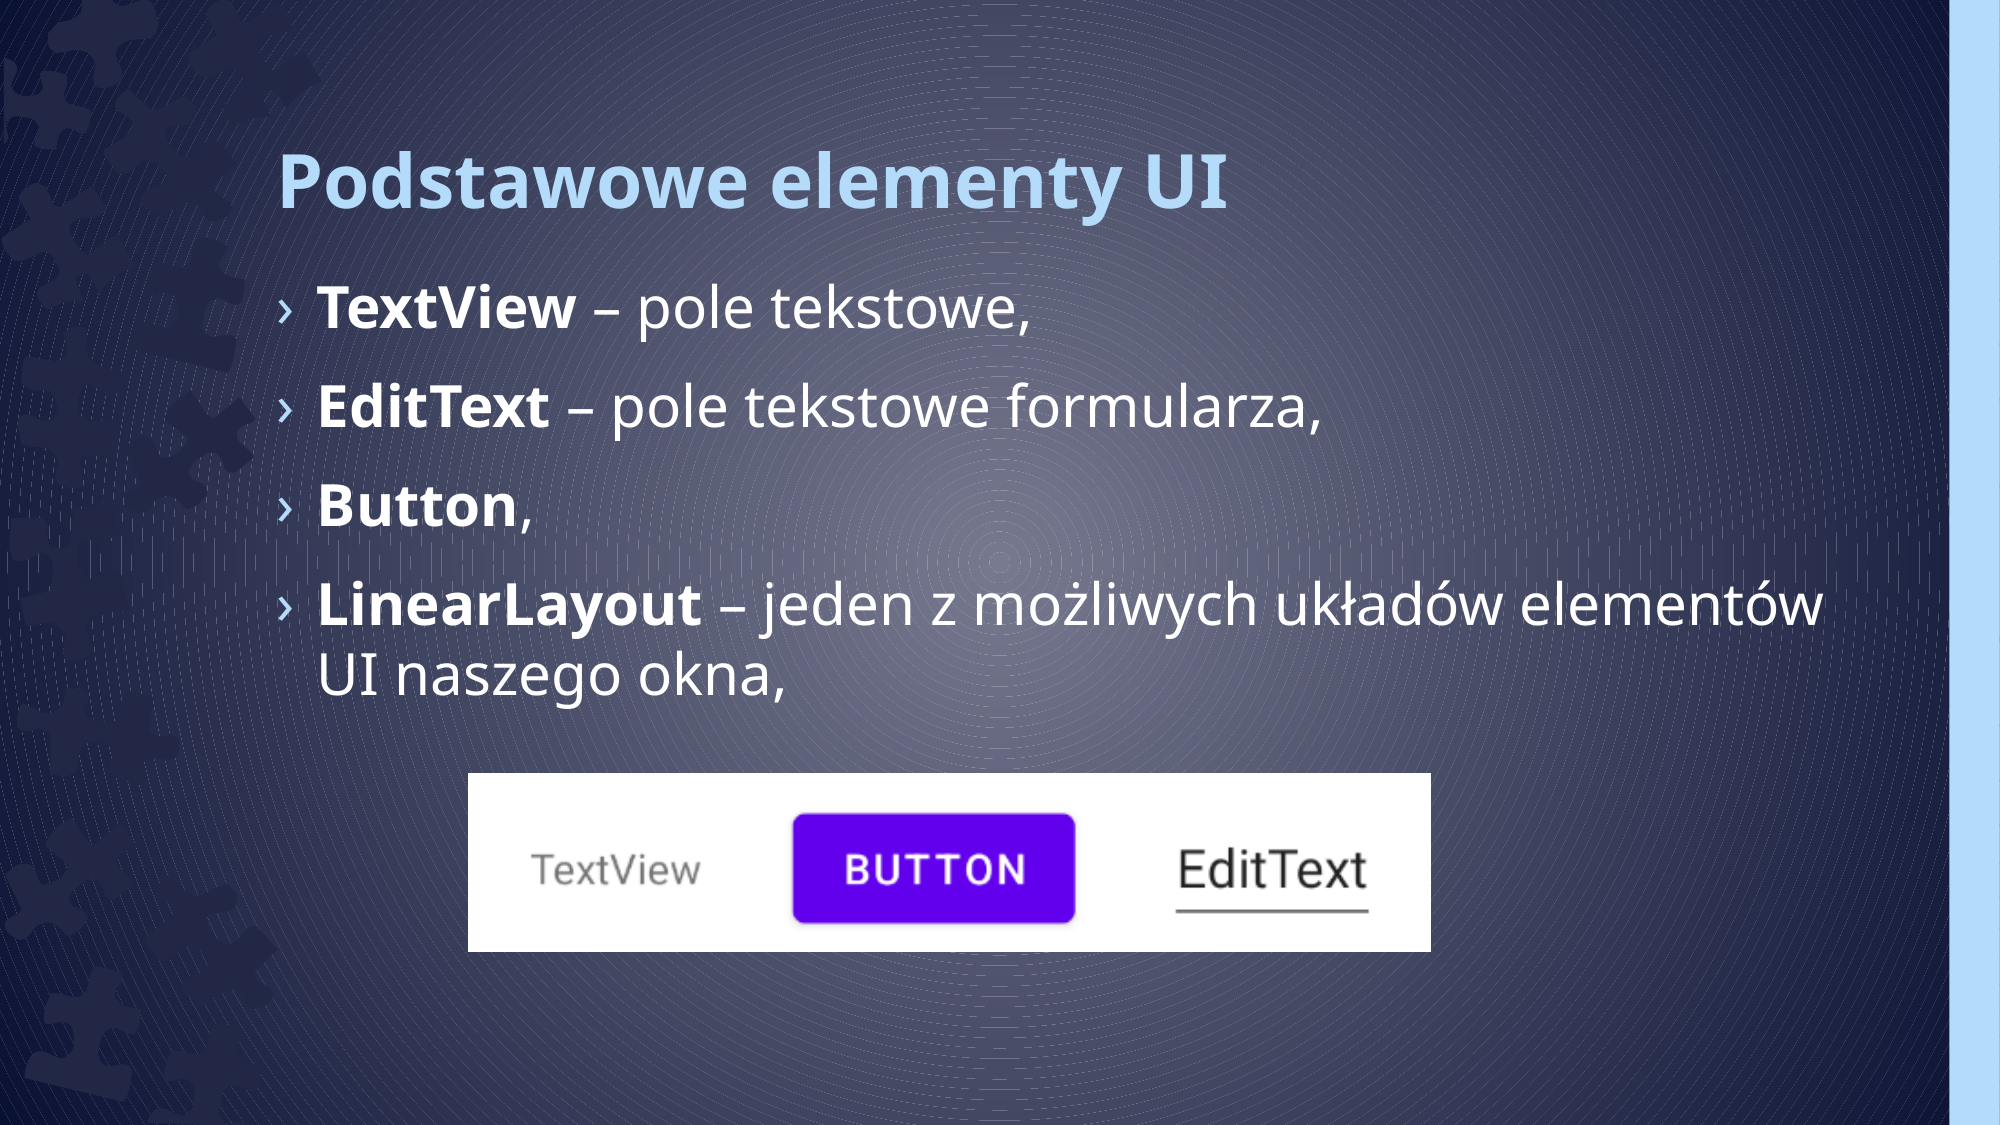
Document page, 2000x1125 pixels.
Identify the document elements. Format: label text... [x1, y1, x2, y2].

picture [468, 773, 1431, 952]
list TextView – pole tekstowe, EditText – pole tekstowe formularza, Button, LinearLayout – jeden z możliwych układów elementów UI naszego okna, [261, 262, 1867, 1013]
title Podstawowe elementy UI [261, 29, 1867, 233]
